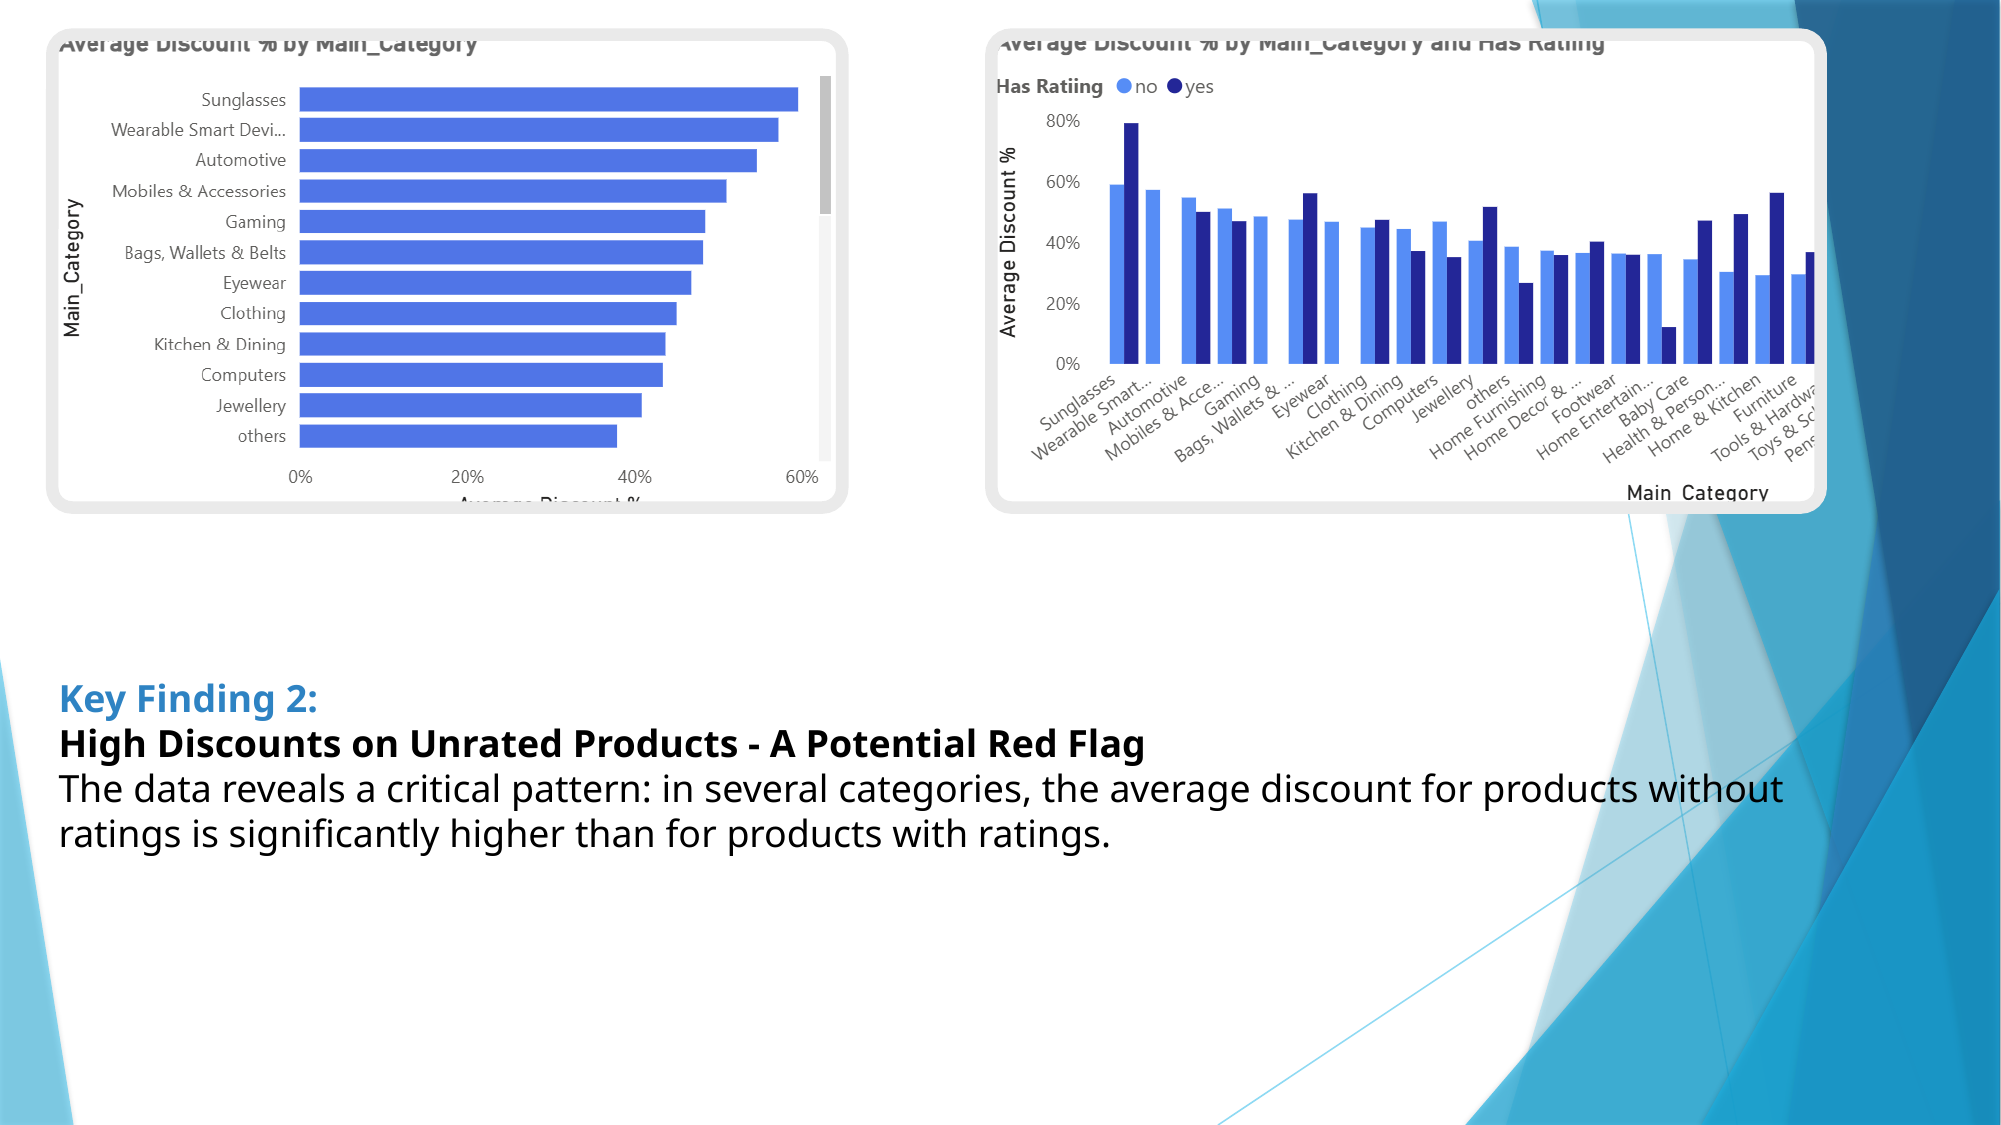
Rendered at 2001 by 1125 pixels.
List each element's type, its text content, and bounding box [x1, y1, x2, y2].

picture [990, 34, 1822, 508]
text_box Key Finding 2: High Discounts on Unrated Products - A Potential Red Flag The data reveals a critical pattern: in several categories, the average discount for products without ratings is significantly higher than for products with ratings. [43, 667, 1840, 863]
picture [51, 34, 843, 508]
